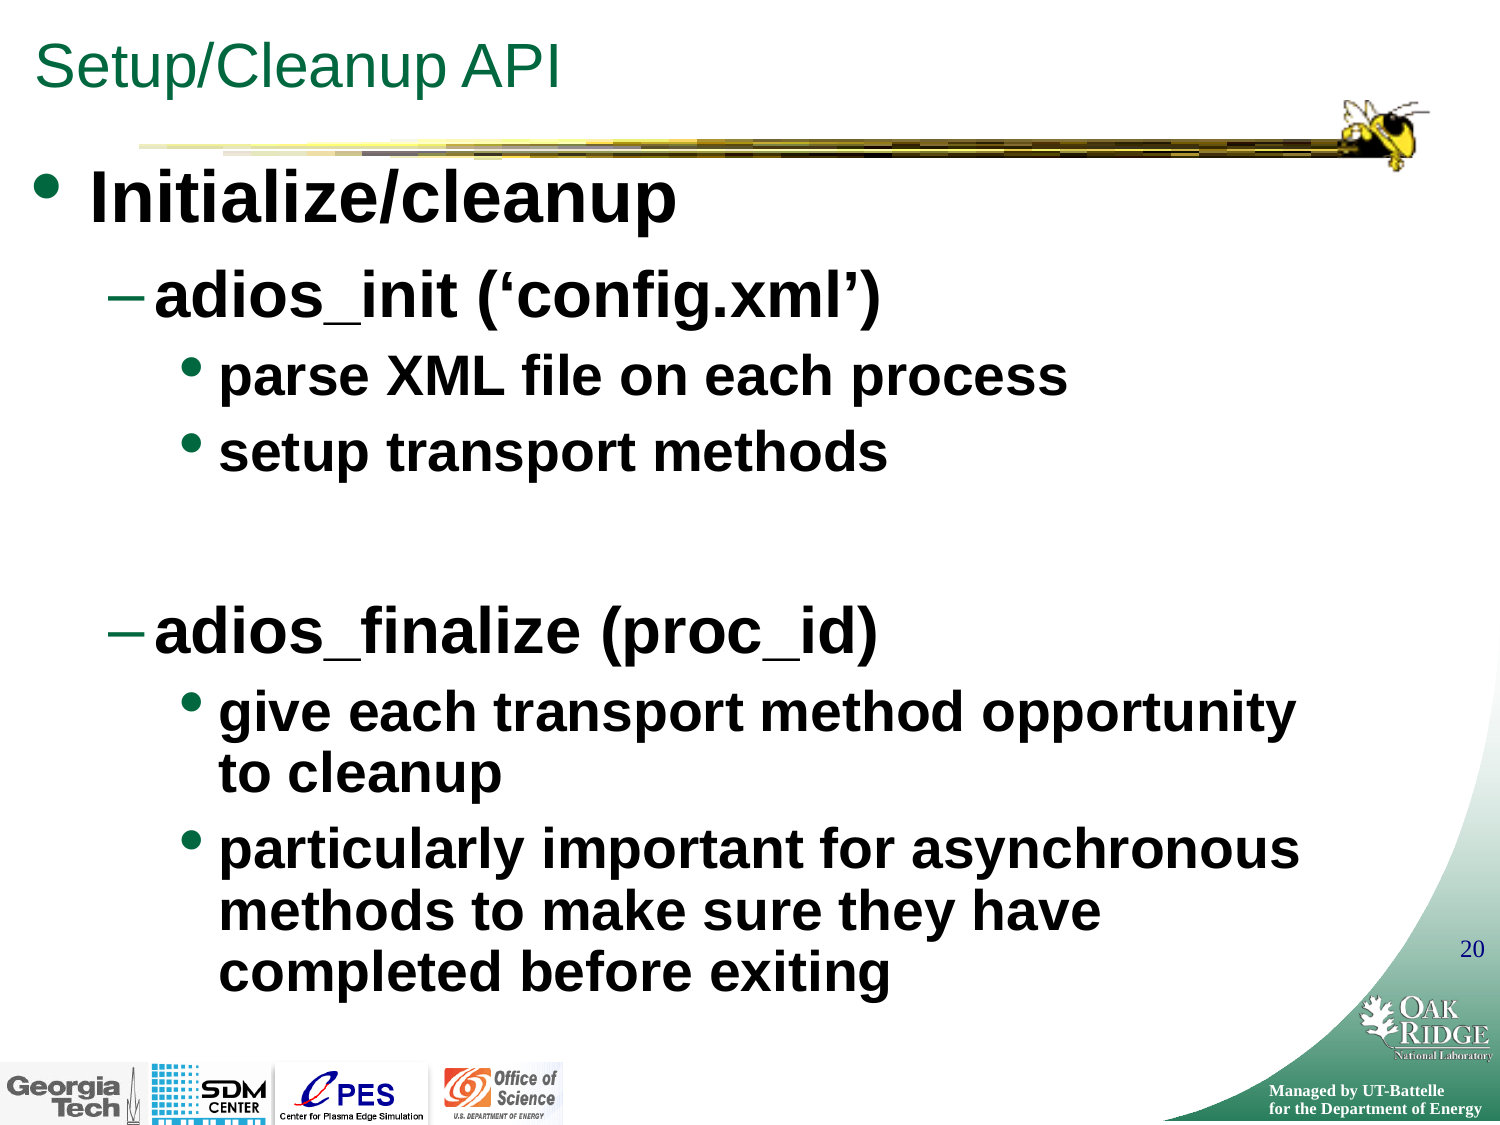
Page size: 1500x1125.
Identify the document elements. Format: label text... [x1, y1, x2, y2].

picture [112, 124, 1433, 175]
picture [437, 1062, 563, 1125]
title Setup/Cleanup API [19, 12, 1460, 124]
list Initialize/cleanup adios_init (‘config.xml’) parse XML file on each process setup transport methods adios_finalize (proc_id) give each transport method opportunity to cleanup particularly important for asynchronous methods to make sure they have completed before exiting [19, 151, 1370, 1013]
picture [1350, 987, 1500, 1066]
picture [275, 1062, 428, 1125]
picture [150, 1062, 271, 1125]
picture [0, 1062, 149, 1125]
